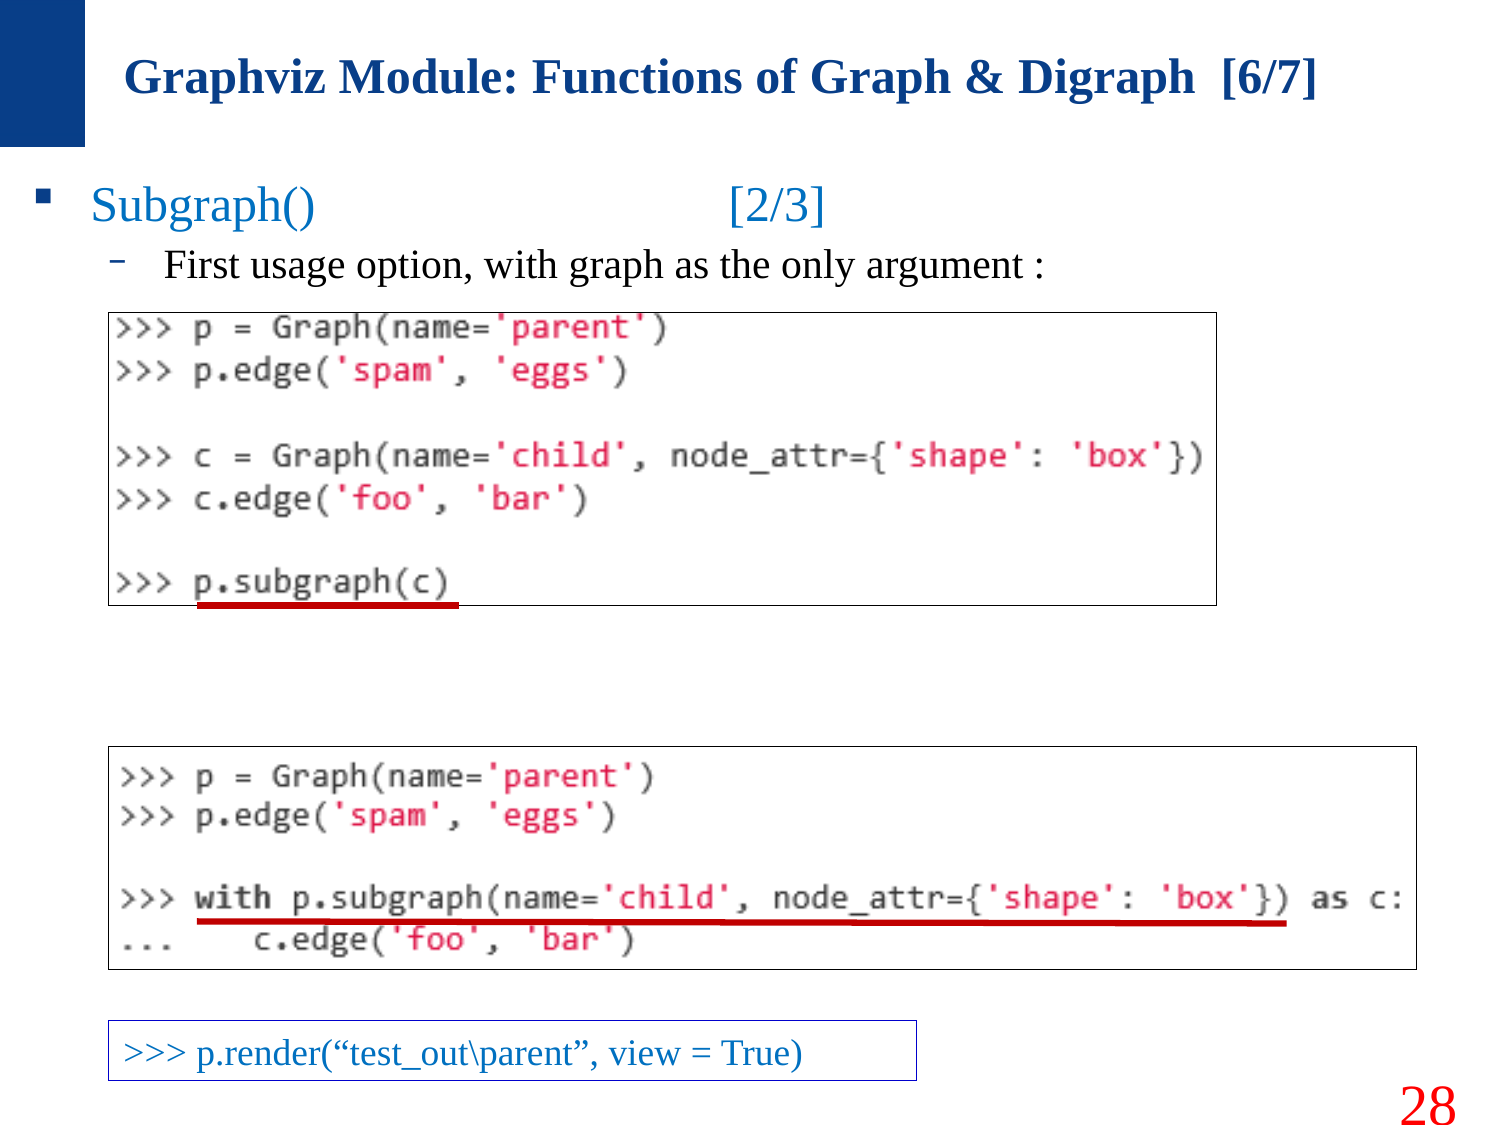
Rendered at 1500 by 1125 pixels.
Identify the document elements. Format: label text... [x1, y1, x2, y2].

title Graphviz Module: Functions of Graph & Digraph [6/7] [108, 15, 1379, 140]
list Subgraph() [2/3] First usage option, with graph as the only argument : Second usage, with a with-block (omitting the graph argument) : [17, 170, 1379, 1029]
picture [0, 0, 85, 147]
picture [108, 311, 1217, 606]
text_box >>> p.render(“test_out\parent”, view = True) [108, 1020, 917, 1081]
picture [108, 746, 1417, 970]
